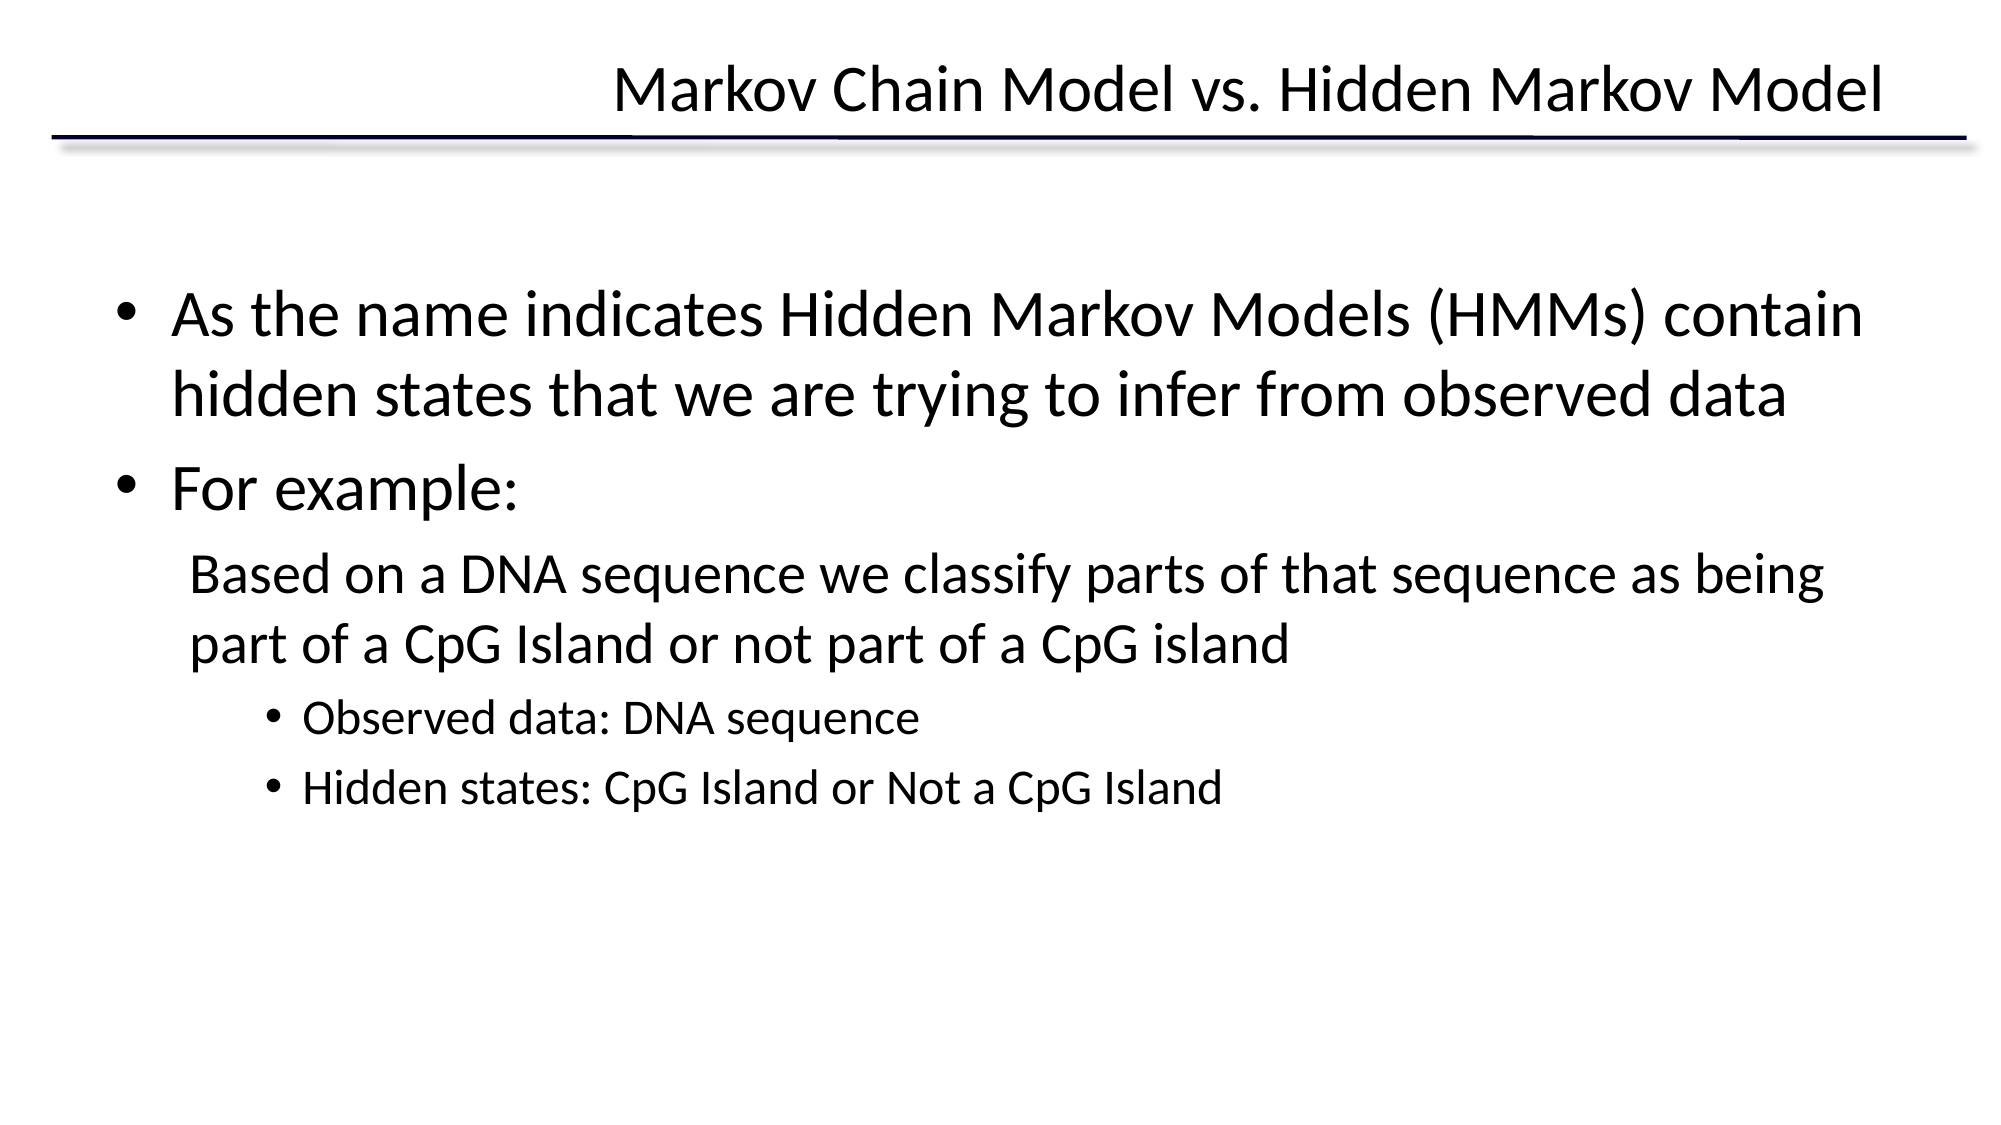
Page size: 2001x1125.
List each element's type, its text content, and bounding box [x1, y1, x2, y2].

list As the name indicates Hidden Markov Models (HMMs) contain hidden states that we are trying to infer from observed data For example: Based on a DNA sequence we classify parts of that sequence as being part of a CpG Island or not part of a CpG island Observed data: DNA sequence Hidden states: CpG Island or Not a CpG Island [99, 262, 1900, 1005]
title Markov Chain Model vs. Hidden Markov Model [99, 37, 1900, 225]
